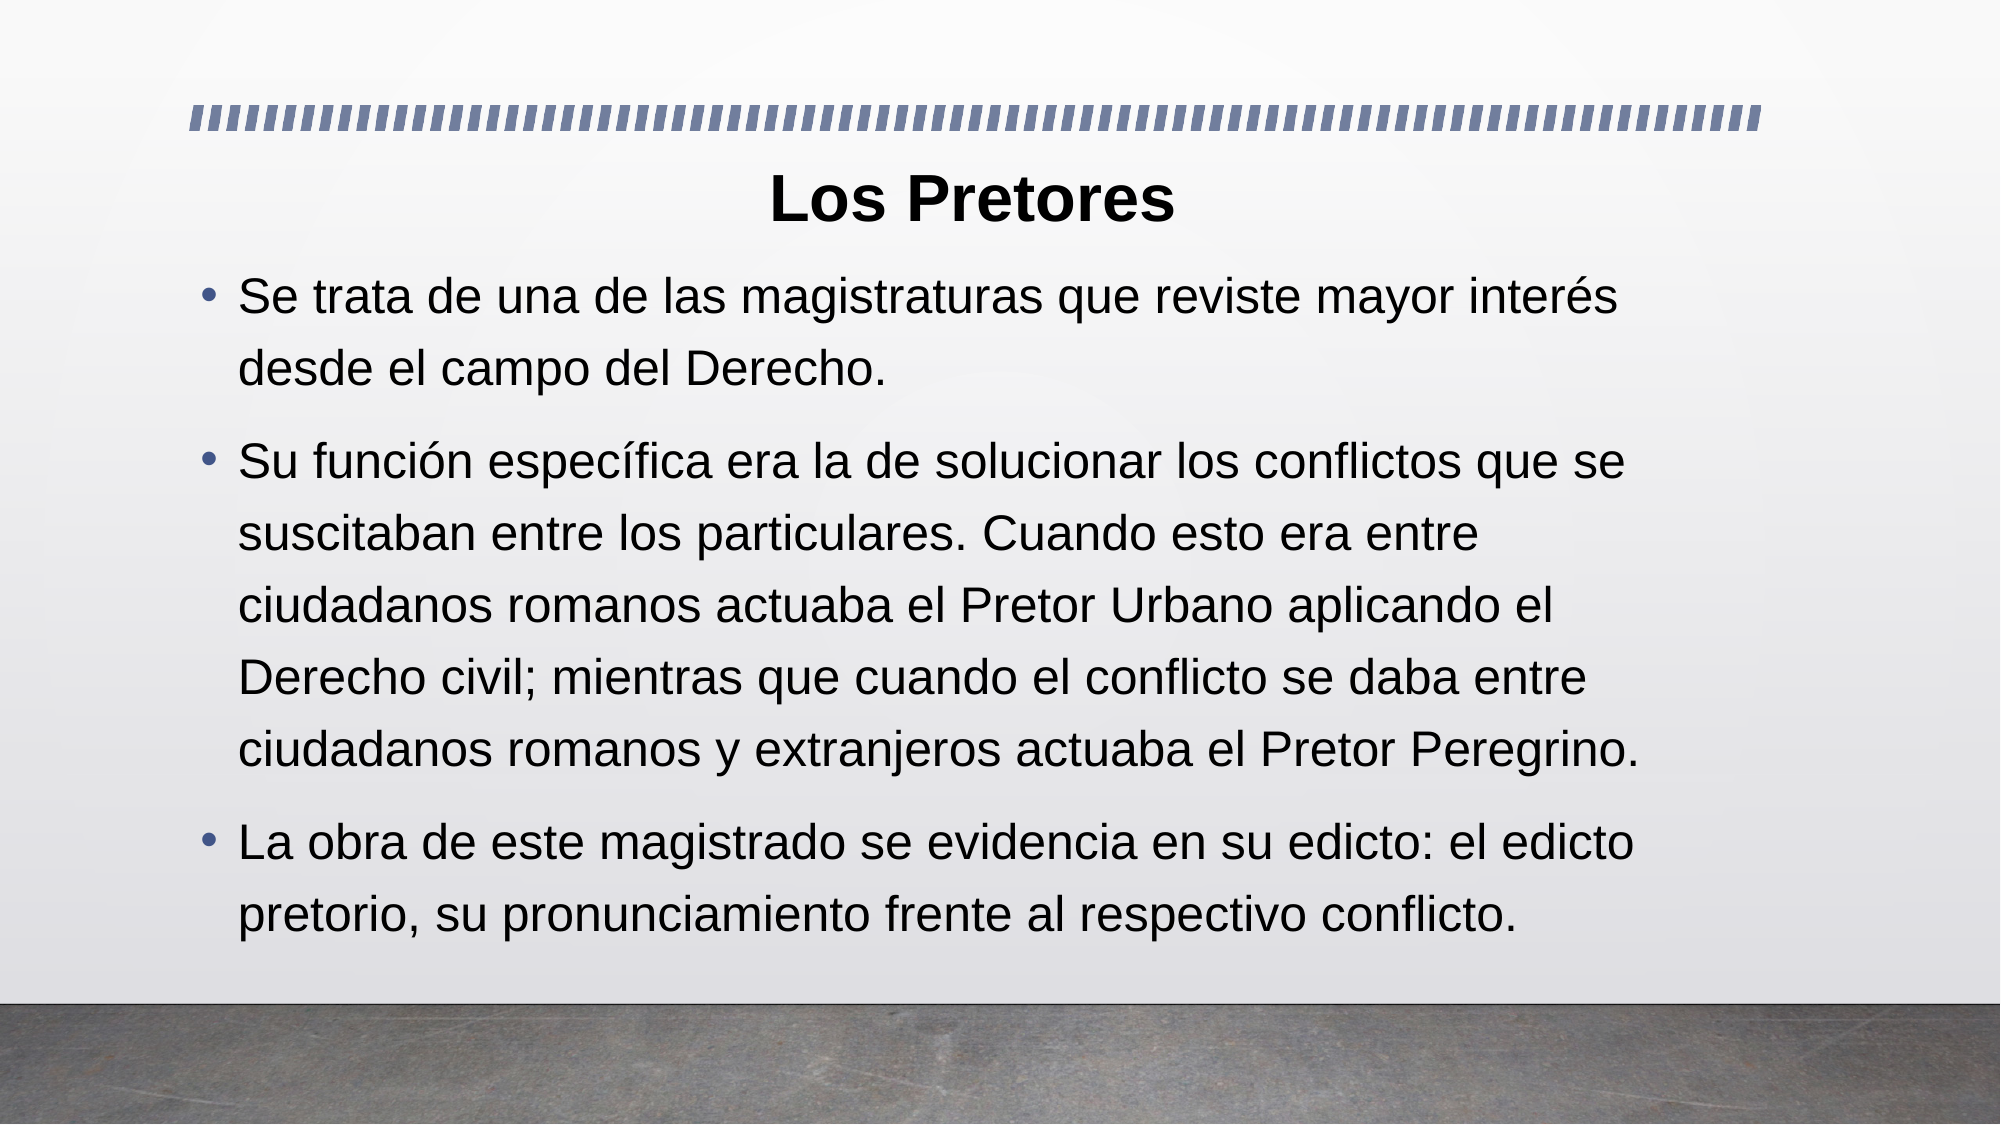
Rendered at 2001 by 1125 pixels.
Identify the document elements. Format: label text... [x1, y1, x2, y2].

title Los Pretores [185, 156, 1761, 244]
picture [0, 1004, 2000, 1124]
list Se trata de una de las magistraturas que reviste mayor interés desde el campo del Derecho. Su función específica era la de solucionar los conflictos que se suscitaban entre los particulares. Cuando esto era entre ciudadanos romanos actuaba el Pretor Urbano aplicando el Derecho civil; mientras que cuando el conflicto se daba entre ciudadanos romanos y extranjeros actuaba el Pretor Peregrino. La obra de este magistrado se evidencia en su edicto: el edicto pretorio, su pronunciamiento frente al respectivo conflicto. [185, 244, 1761, 831]
